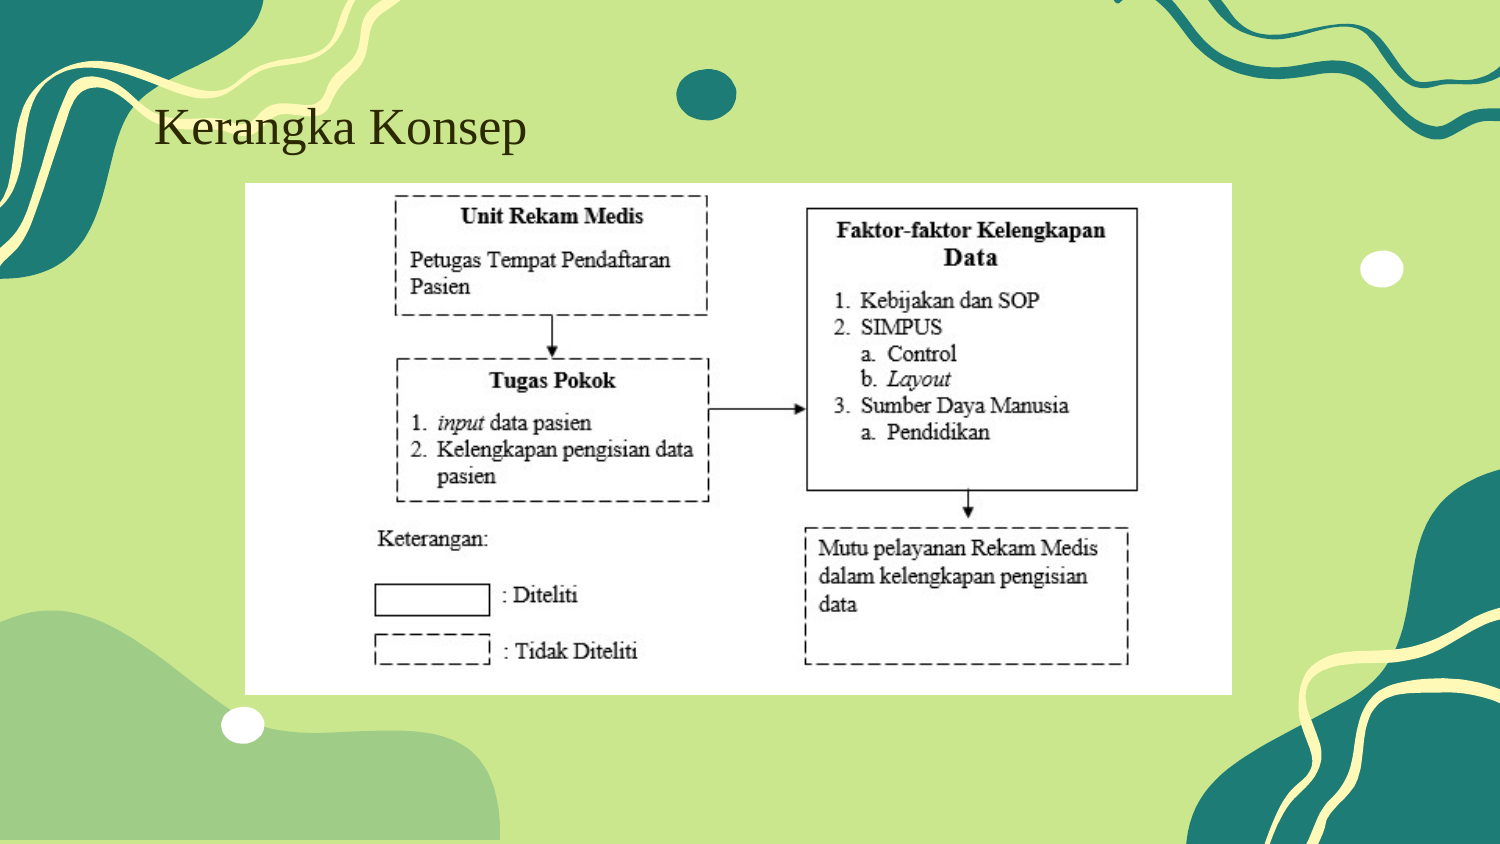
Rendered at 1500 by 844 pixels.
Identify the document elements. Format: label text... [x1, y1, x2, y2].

picture [245, 183, 1232, 696]
subtitle Kerangka Konsep [115, 63, 646, 184]
